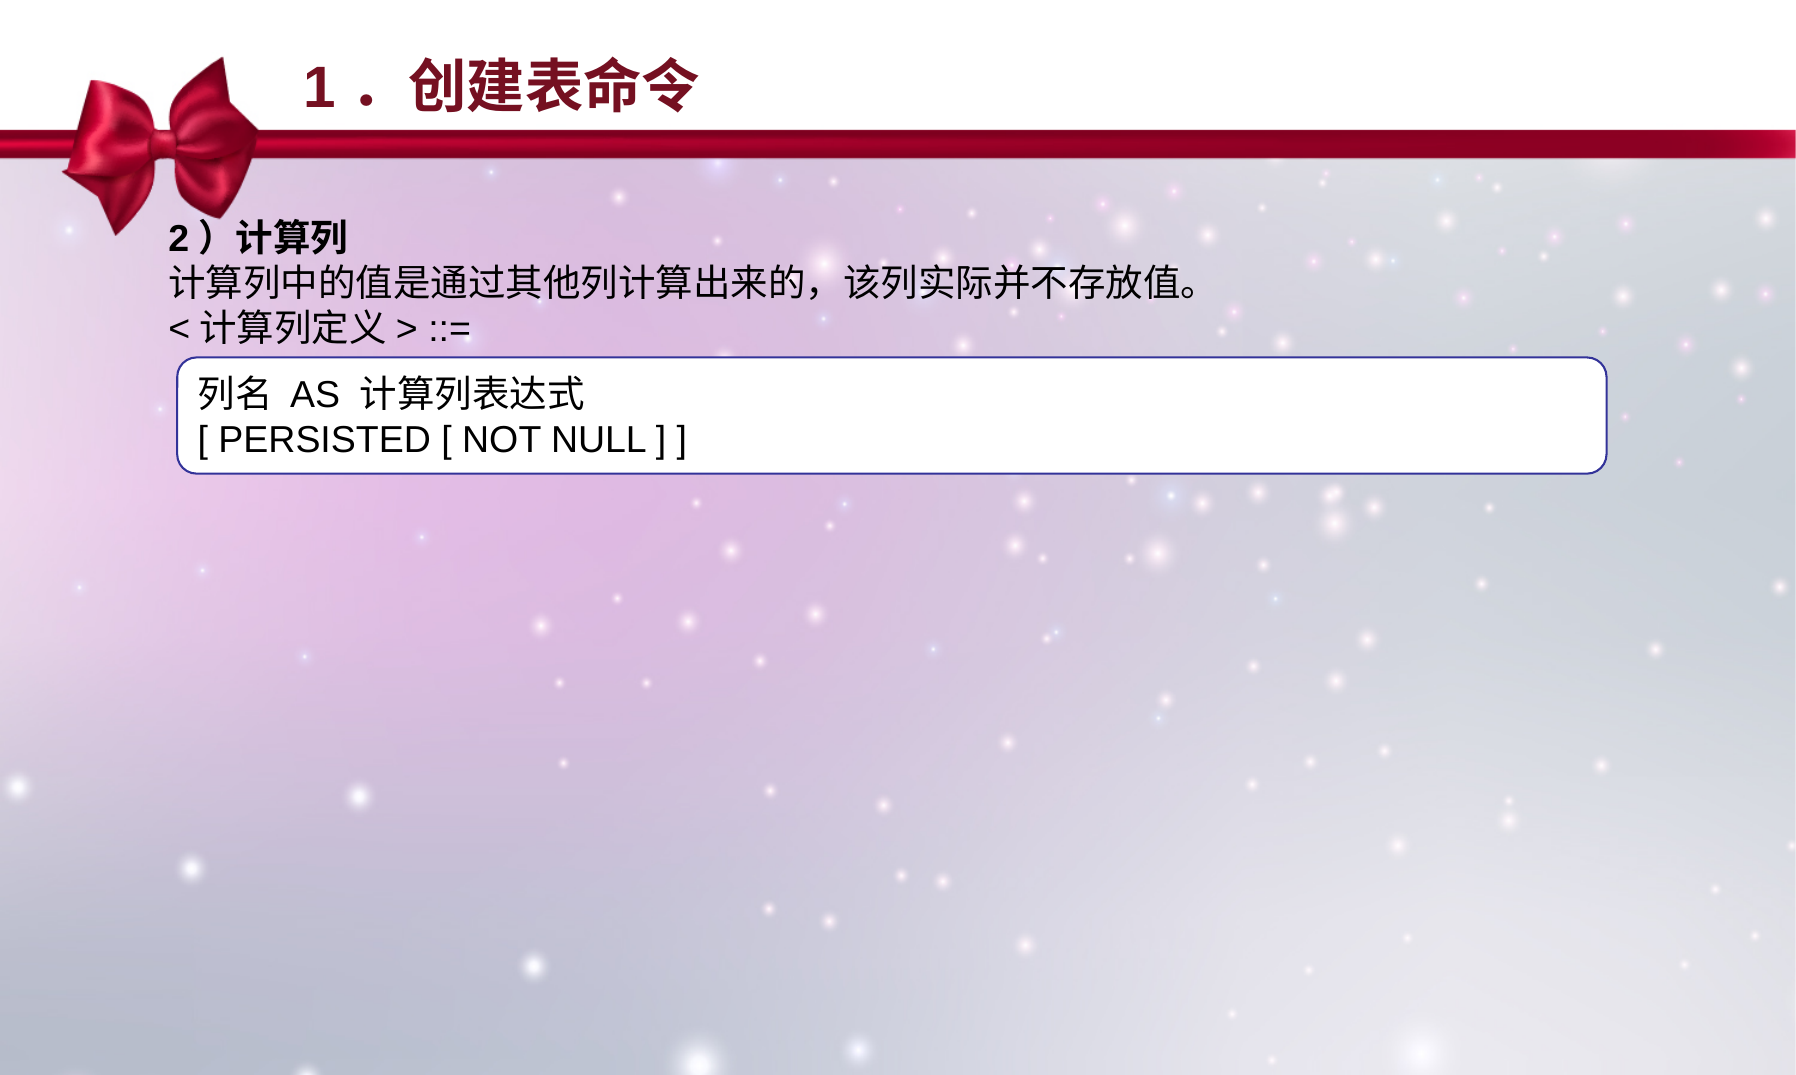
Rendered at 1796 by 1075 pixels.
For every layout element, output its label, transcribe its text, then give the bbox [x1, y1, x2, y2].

text_box 1．创建表命令 [285, 40, 719, 129]
picture [0, 0, 1796, 1075]
text_box 列名 AS 计算列表达式 [ PERSISTED [ NOT NULL ] ] [176, 356, 1608, 475]
text_box 2）计算列 计算列中的值是通过其他列计算出来的，该列实际并不存放值。 <计算列定义> ::= [153, 206, 1654, 357]
